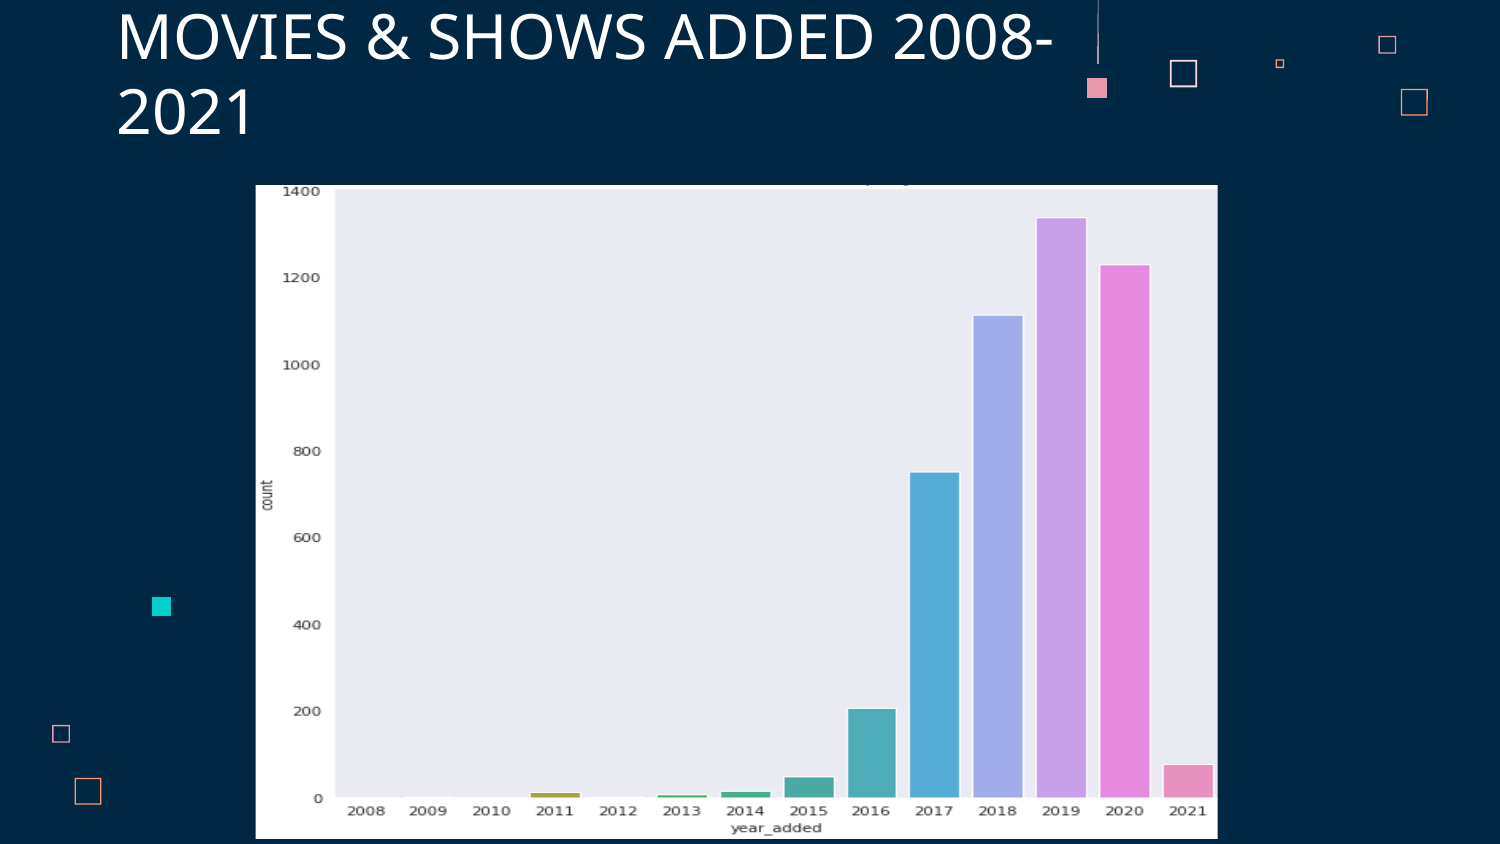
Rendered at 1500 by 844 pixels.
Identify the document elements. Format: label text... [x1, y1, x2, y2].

title MOVIES & SHOWS ADDED 2008-2021 [101, 67, 1111, 163]
picture [255, 184, 1218, 840]
text_box [151, 596, 172, 617]
